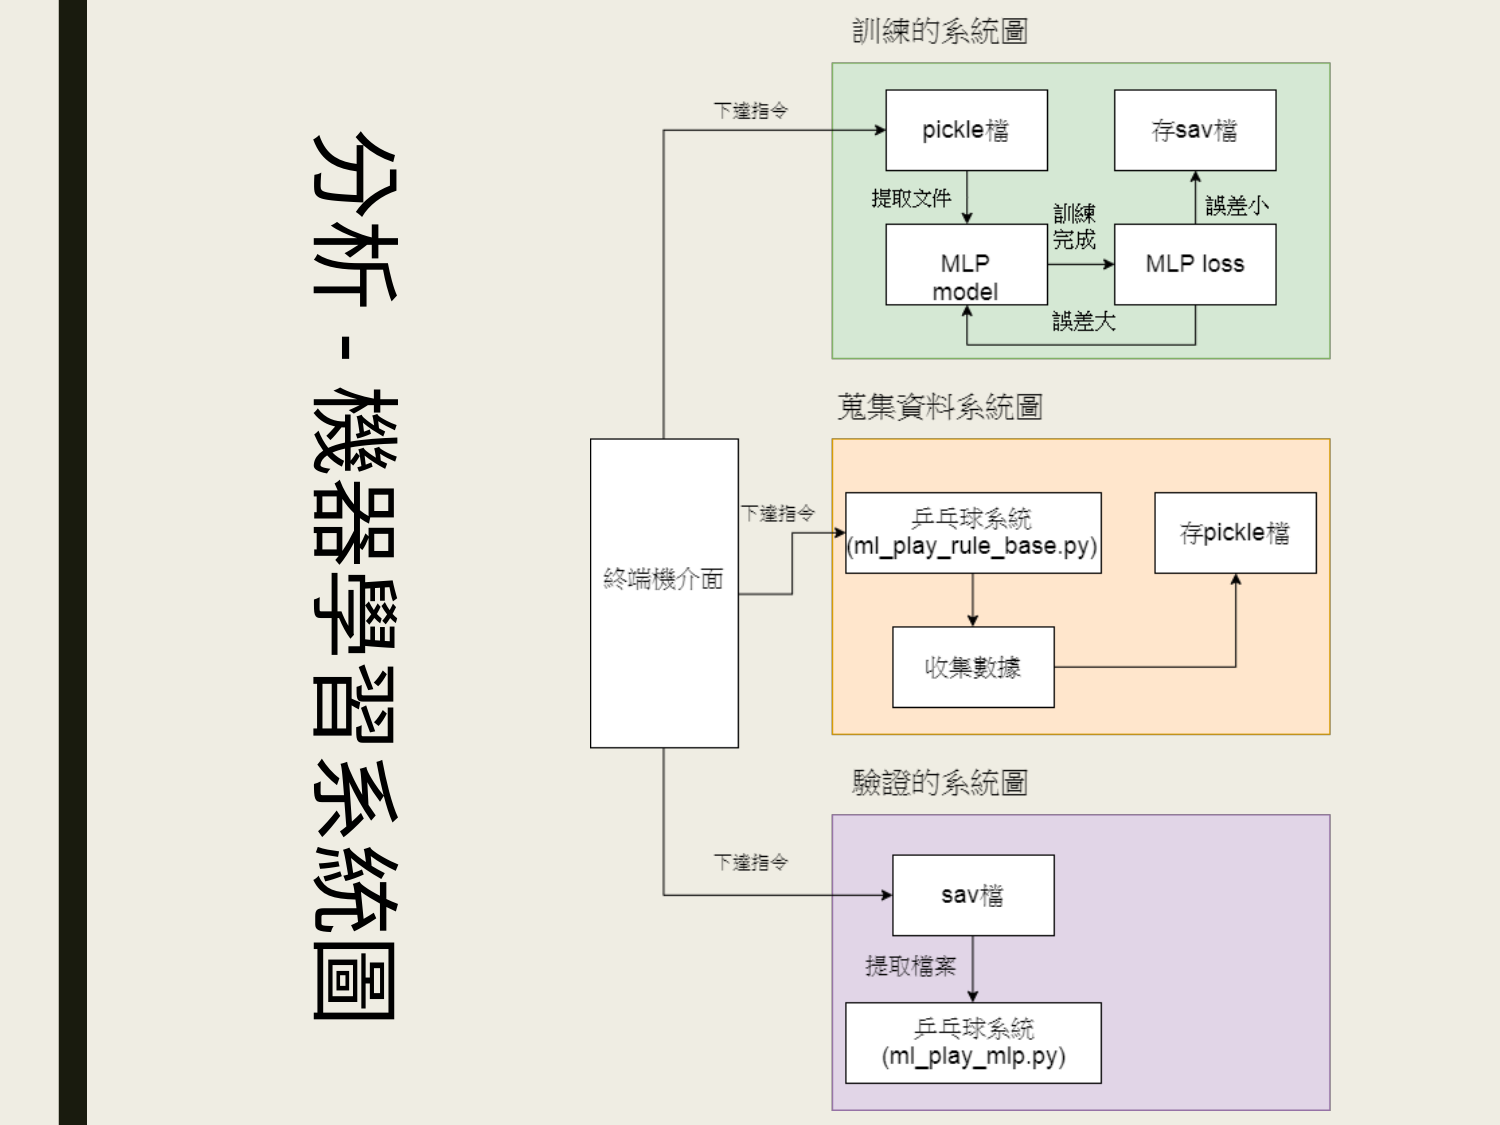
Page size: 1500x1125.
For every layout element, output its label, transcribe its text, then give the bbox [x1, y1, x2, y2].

text_box 分析-機器學習系統圖 [279, 113, 421, 1066]
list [590, 9, 1332, 1111]
